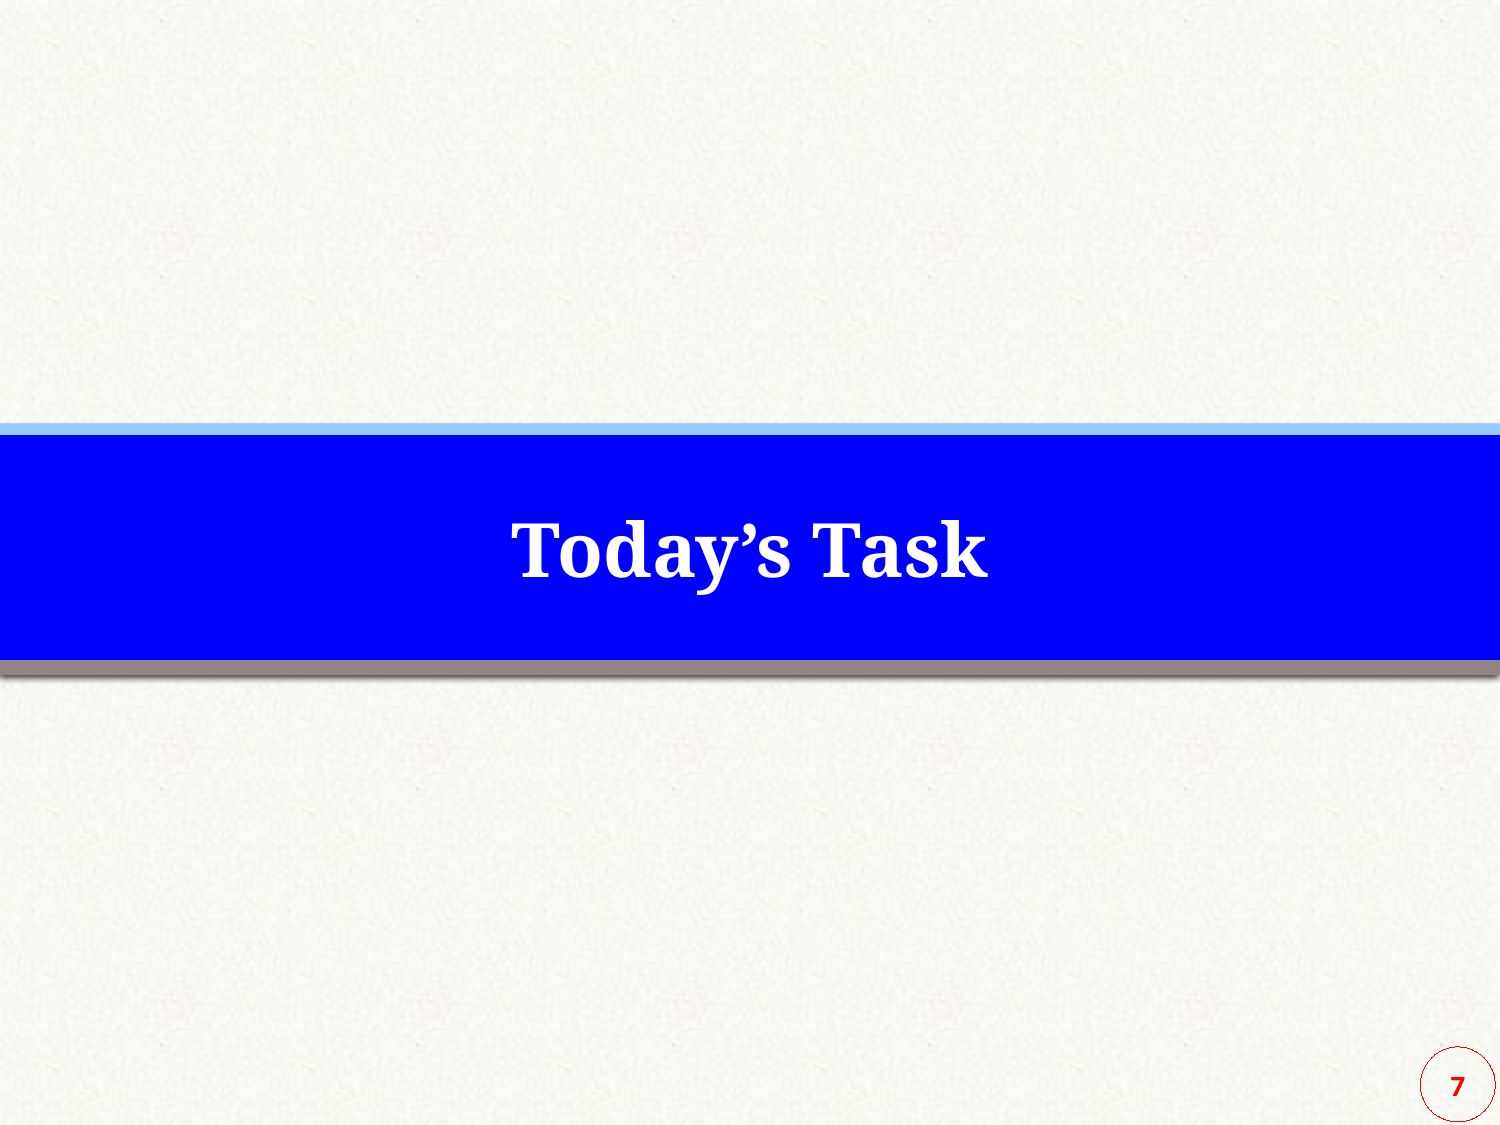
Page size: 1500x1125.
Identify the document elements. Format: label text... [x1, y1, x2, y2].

picture [0, 675, 1500, 1125]
picture [0, 0, 1500, 423]
title Today’s Task [0, 435, 1500, 660]
